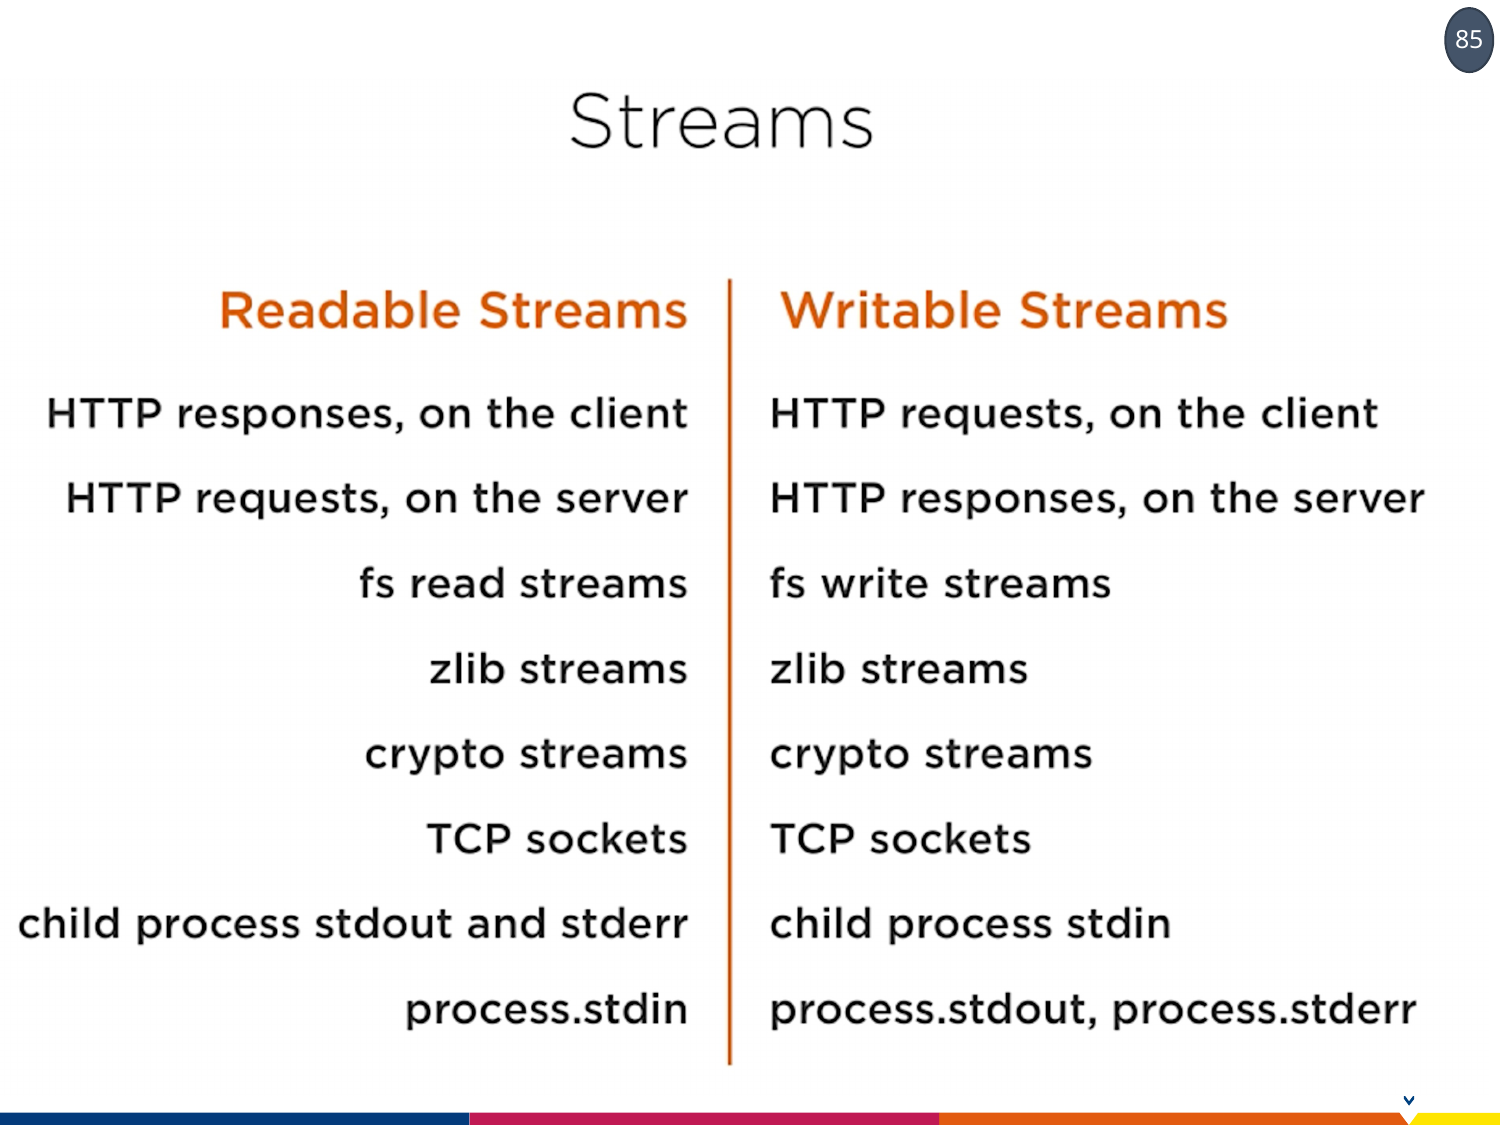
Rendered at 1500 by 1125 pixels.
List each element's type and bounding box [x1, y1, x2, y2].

picture [0, 78, 1489, 1096]
